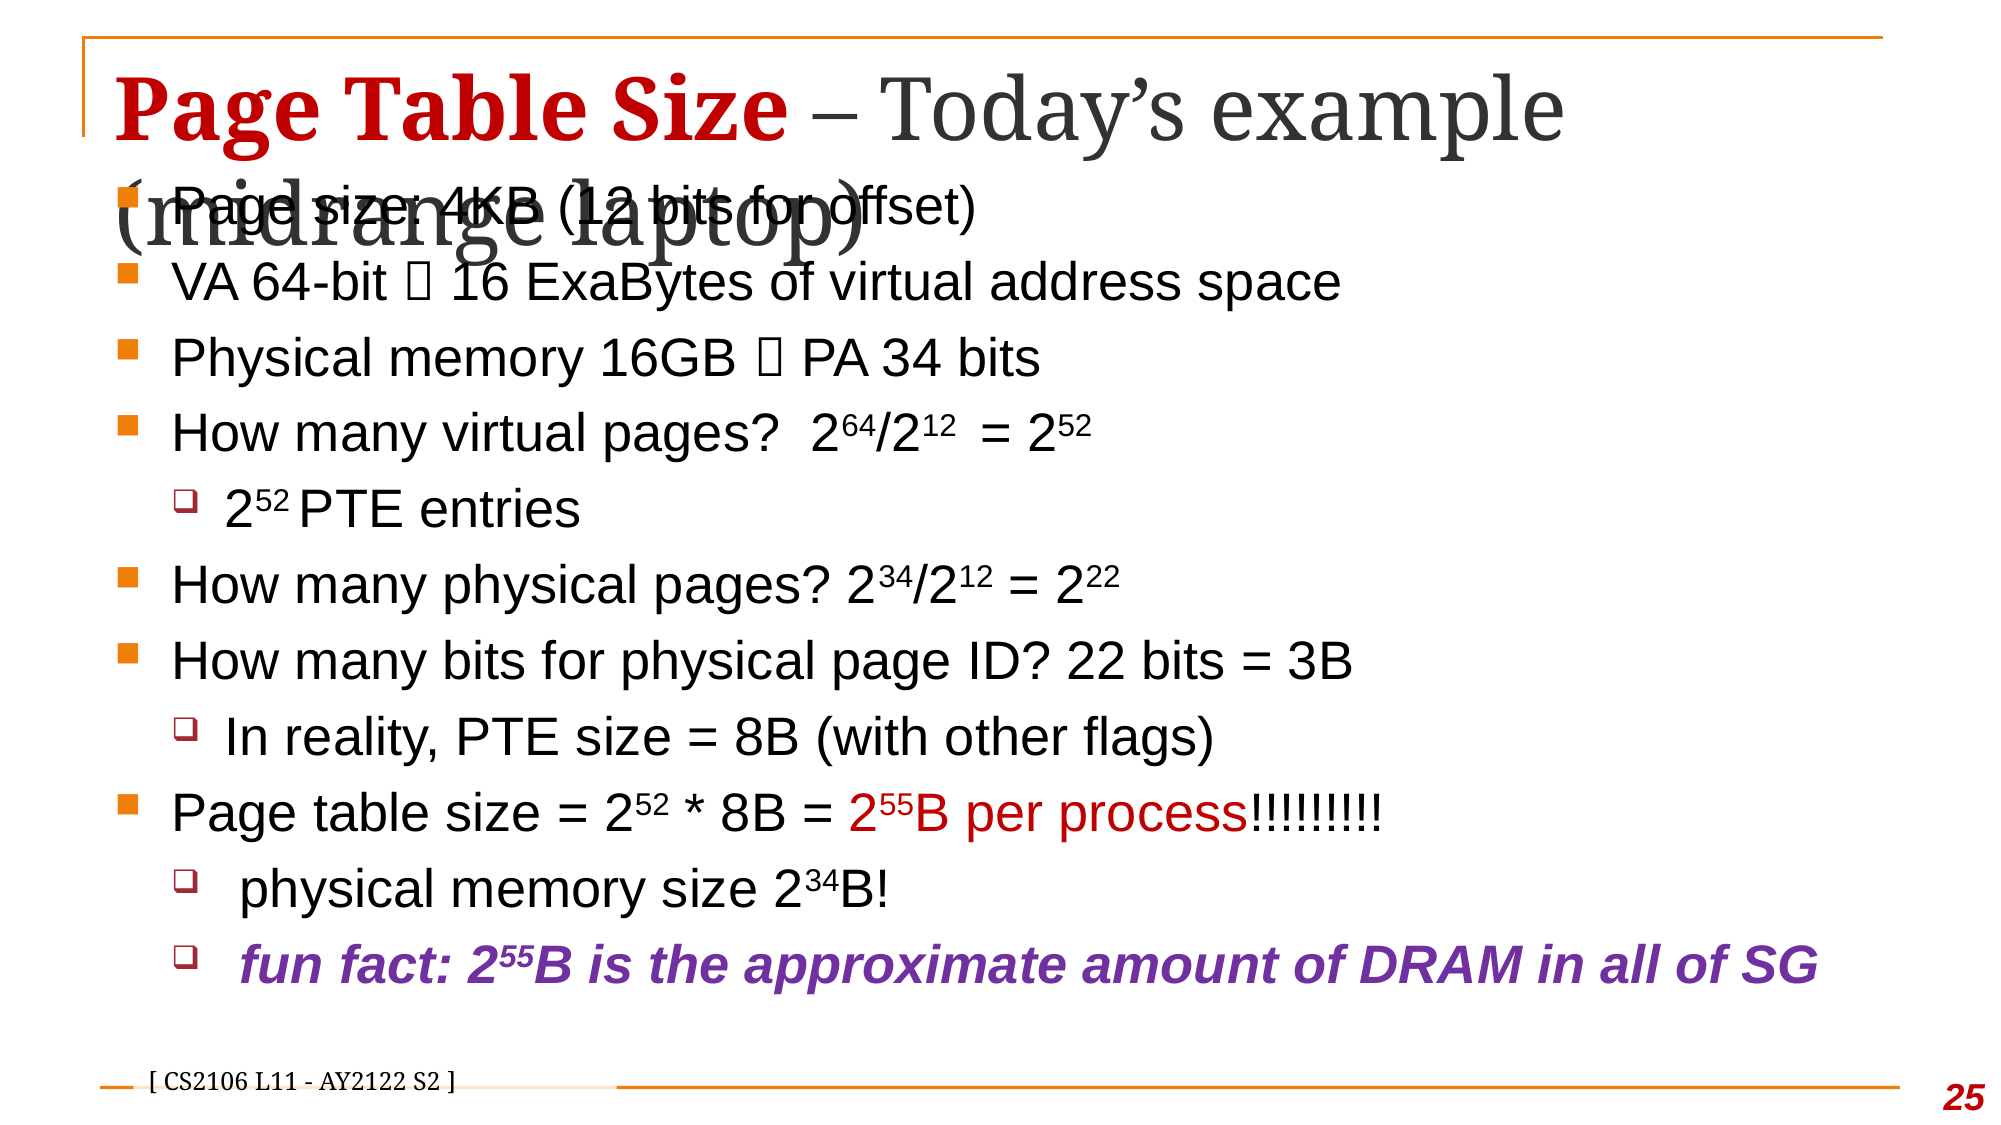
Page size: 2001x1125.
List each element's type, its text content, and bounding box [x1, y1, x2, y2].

list Page size: 4KB (12 bits for offset) VA 64-bit  16 ExaBytes of virtual address space Physical memory 16GB  PA 34 bits How many virtual pages? 264/212 = 252 252 PTE entries How many physical pages? 234/212 = 222 How many bits for physical page ID? 22 bits = 3B In reality, PTE size = 8B (with other flags) Page table size = 252 * 8B = 255B per process!!!!!!!!! physical memory size 234B! fun fact: 255B is the approximate amount of DRAM in all of SG [99, 162, 1900, 1063]
title Page Table Size – Today’s example (midrange laptop) [99, 45, 2000, 163]
slide_number 24 [1883, 1050, 2000, 1125]
footer [ CS2106 L11 - AY2122 S2 ] [133, 1069, 617, 1108]
